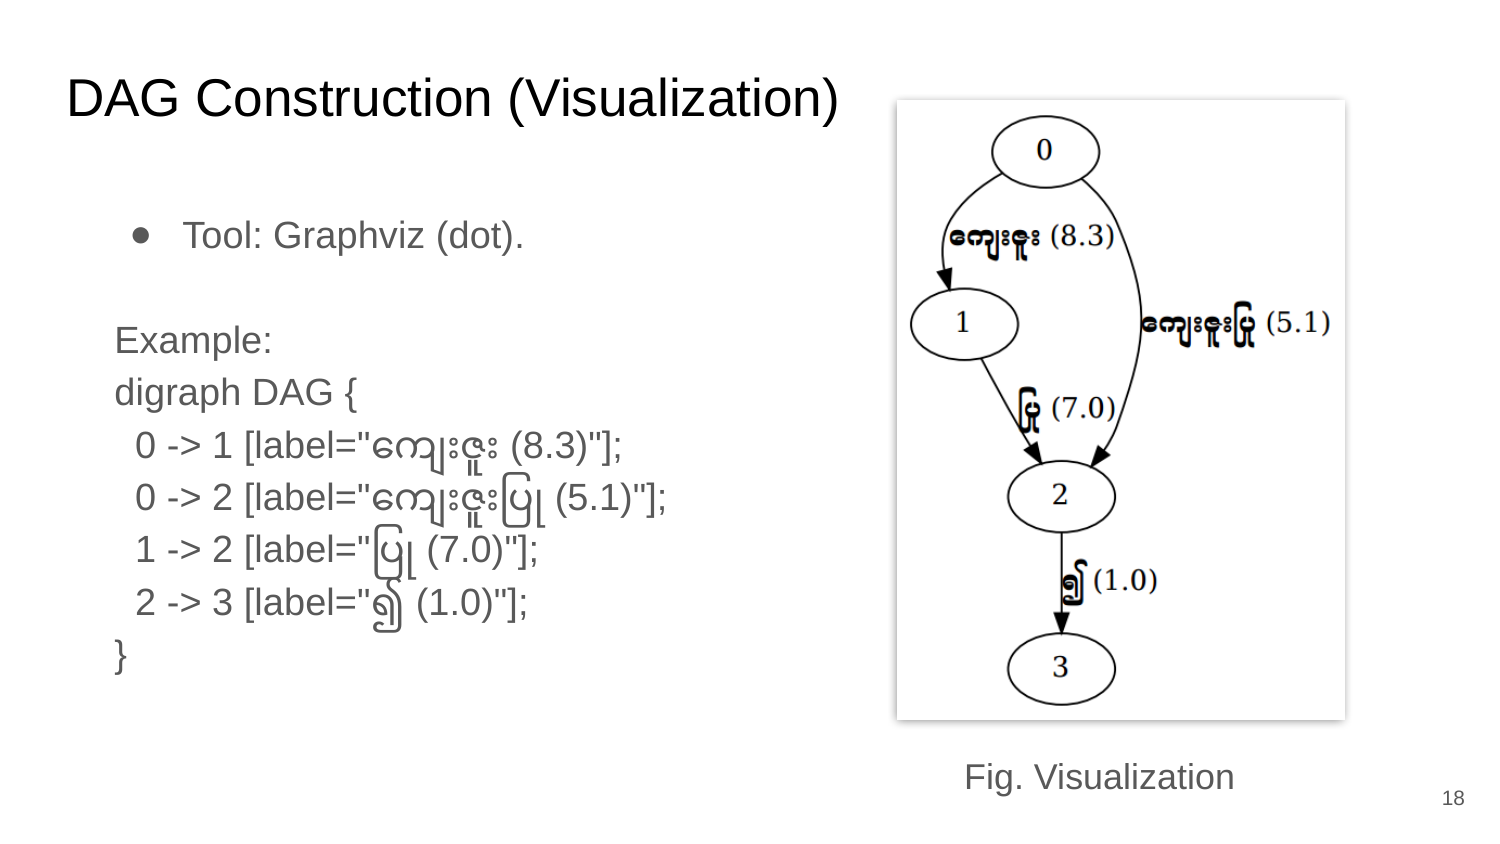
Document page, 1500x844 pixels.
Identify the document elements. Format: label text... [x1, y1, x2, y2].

slide_number ‹#› [1389, 764, 1480, 830]
title DAG Construction (Visualization) [51, 48, 1449, 142]
list Tool: Graphviz (dot). Example: digraph DAG { 0 -> 1 [label="ကျေးဇူး (8.3)"]; 0 -> 2 [label="ကျေးဇူးပြု (5.1)"]; 1 -> 2 [label="ပြု (7.0)"]; 2 -> 3 [label="၍ (1.0)"]; } [99, 189, 849, 692]
picture [897, 100, 1345, 720]
list Fig. Visualization [717, 732, 1418, 812]
